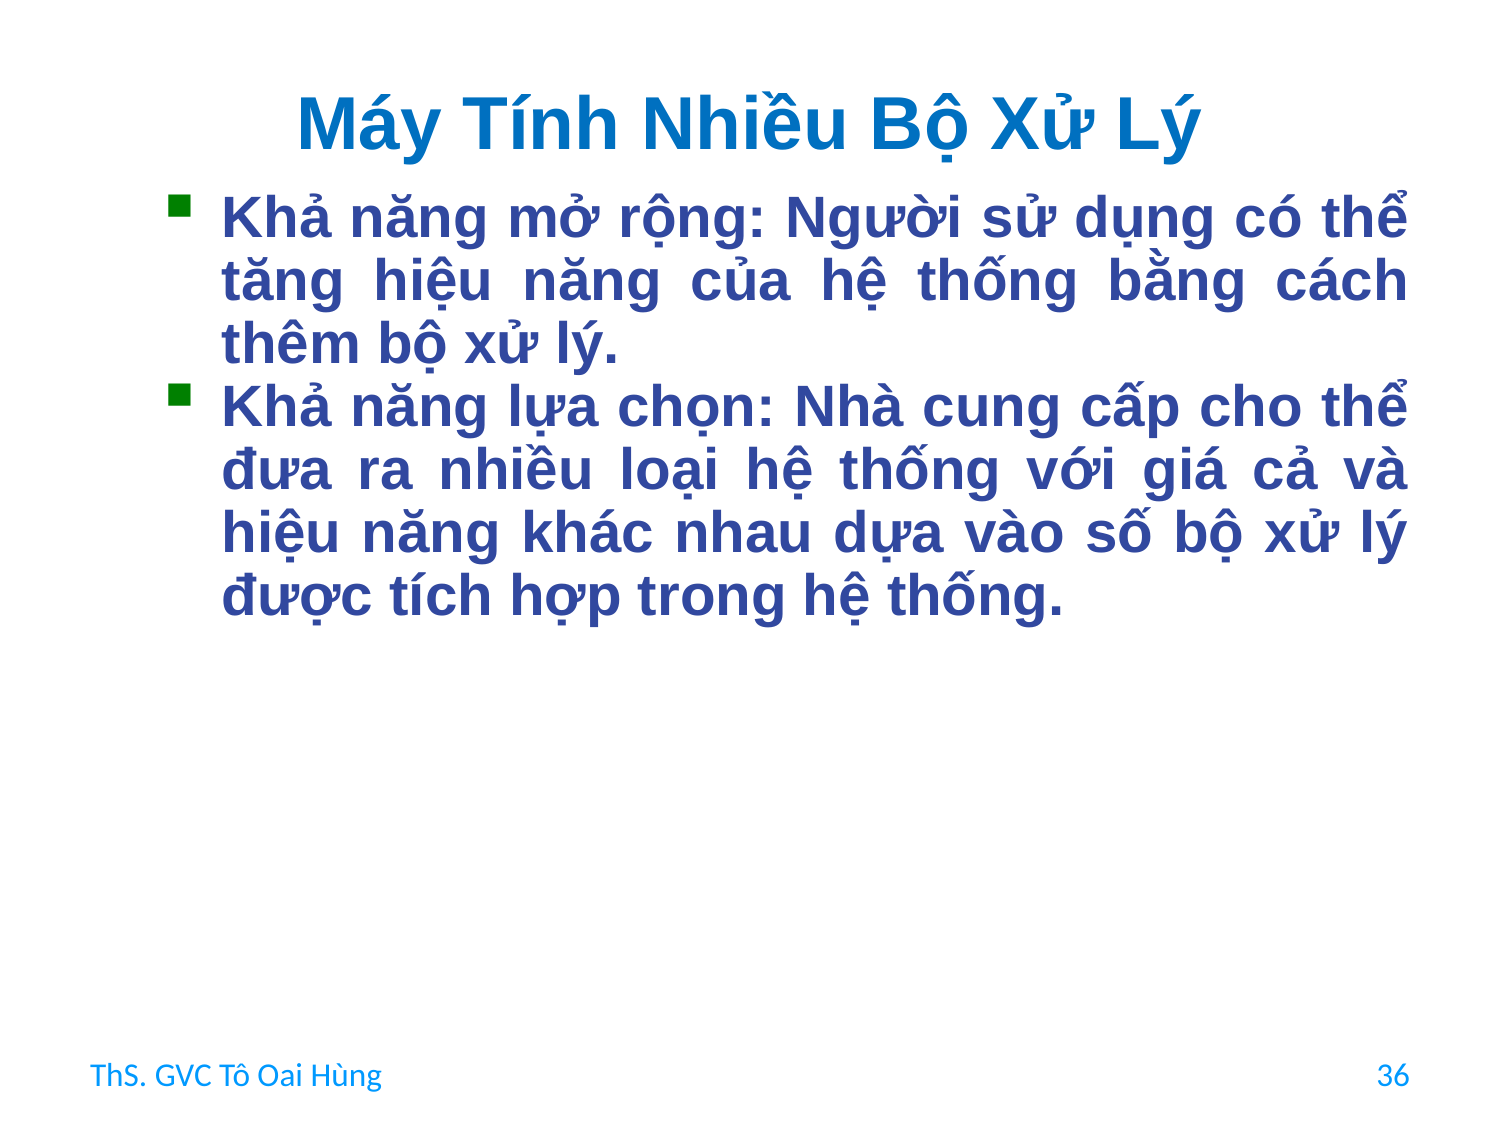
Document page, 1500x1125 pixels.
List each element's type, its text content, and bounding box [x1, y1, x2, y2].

slide_number 36 [1074, 1042, 1425, 1103]
list Khả năng mở rộng: Người sử dụng có thể tăng hiệu năng của hệ thống bằng cách thêm bộ xử lý. Khả năng lựa chọn: Nhà cung cấp cho thể đưa ra nhiều loại hệ thống với giá cả và hiệu năng khác nhau dựa vào số bộ xử lý được tích hợp trong hệ thống. [75, 179, 1425, 1050]
slide_number ThS. GVC Tô Oai Hùng [75, 1042, 425, 1103]
title Máy Tính Nhiều Bộ Xử Lý [75, 60, 1425, 179]
